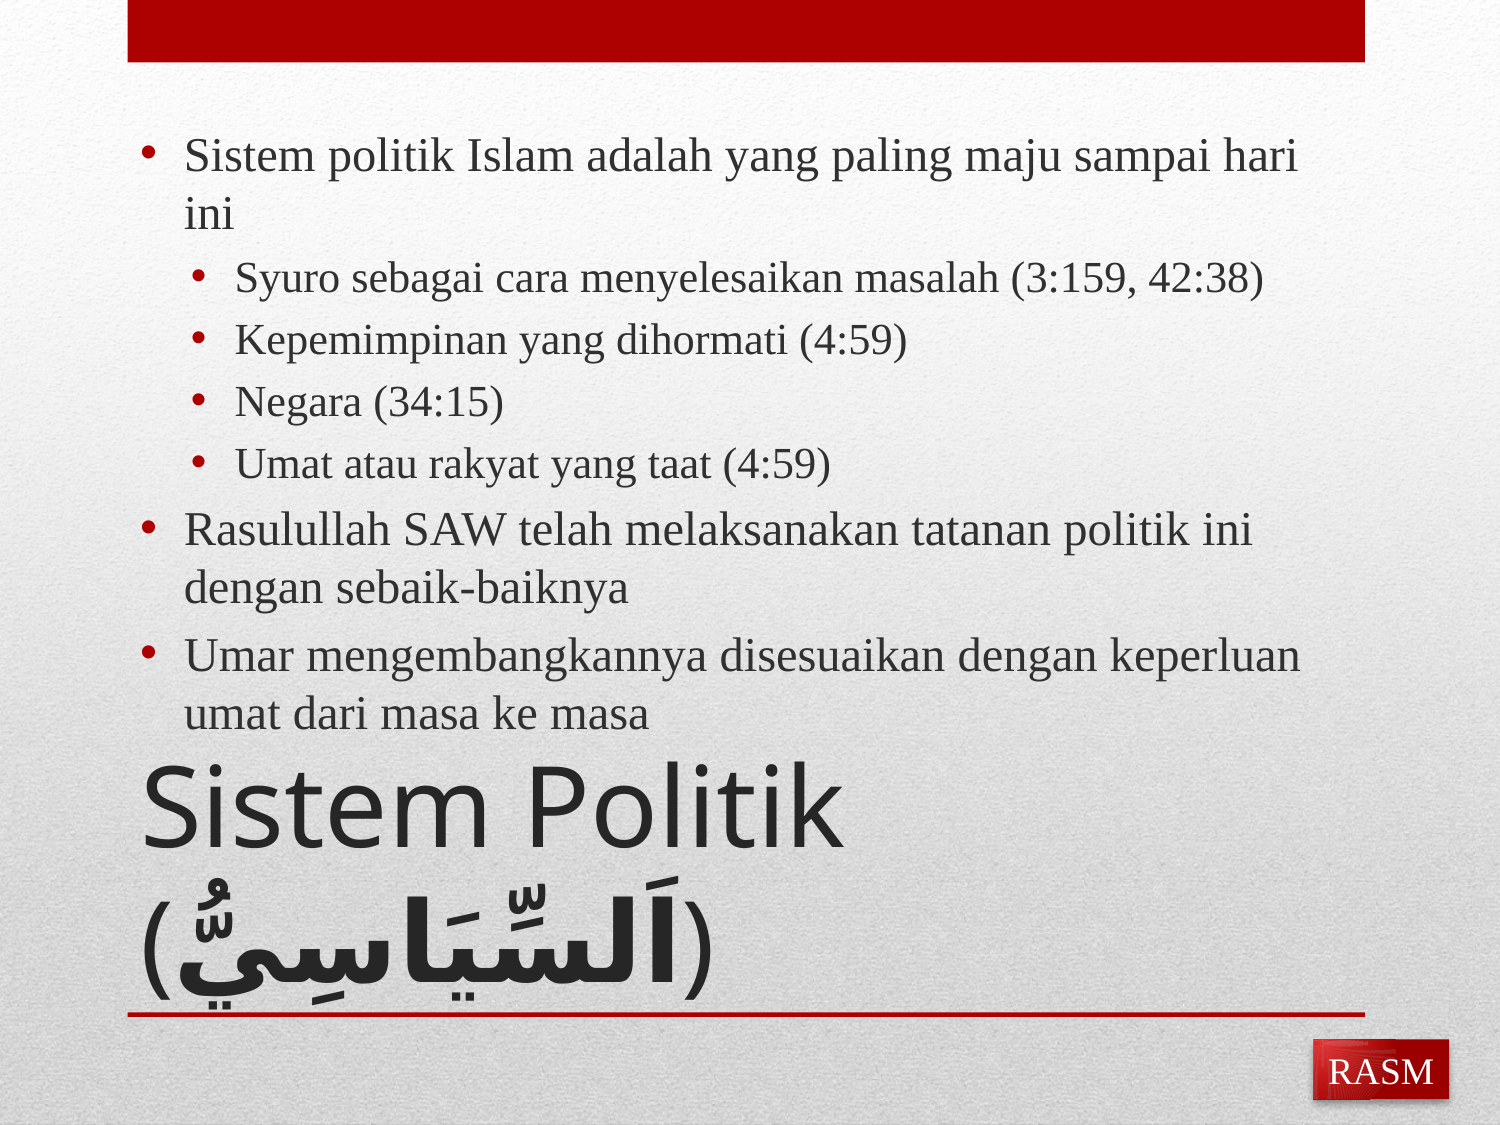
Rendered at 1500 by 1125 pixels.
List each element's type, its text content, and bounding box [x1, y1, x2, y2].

title Sistem Politik (اَلسِّيَاسِيُّ) [125, 750, 1238, 1013]
list Sistem politik Islam adalah yang paling maju sampai hari ini Syuro sebagai cara menyelesaikan masalah (3:159, 42:38) Kepemimpinan yang dihormati (4:59) Negara (34:15) Umat atau rakyat yang taat (4:59) Rasulullah SAW telah melaksanakan tatanan politik ini dengan sebaik-baiknya Umar mengembangkannya disesuaikan dengan keperluan umat dari masa ke masa [125, 112, 1363, 750]
text_box RASM [1313, 1039, 1450, 1100]
